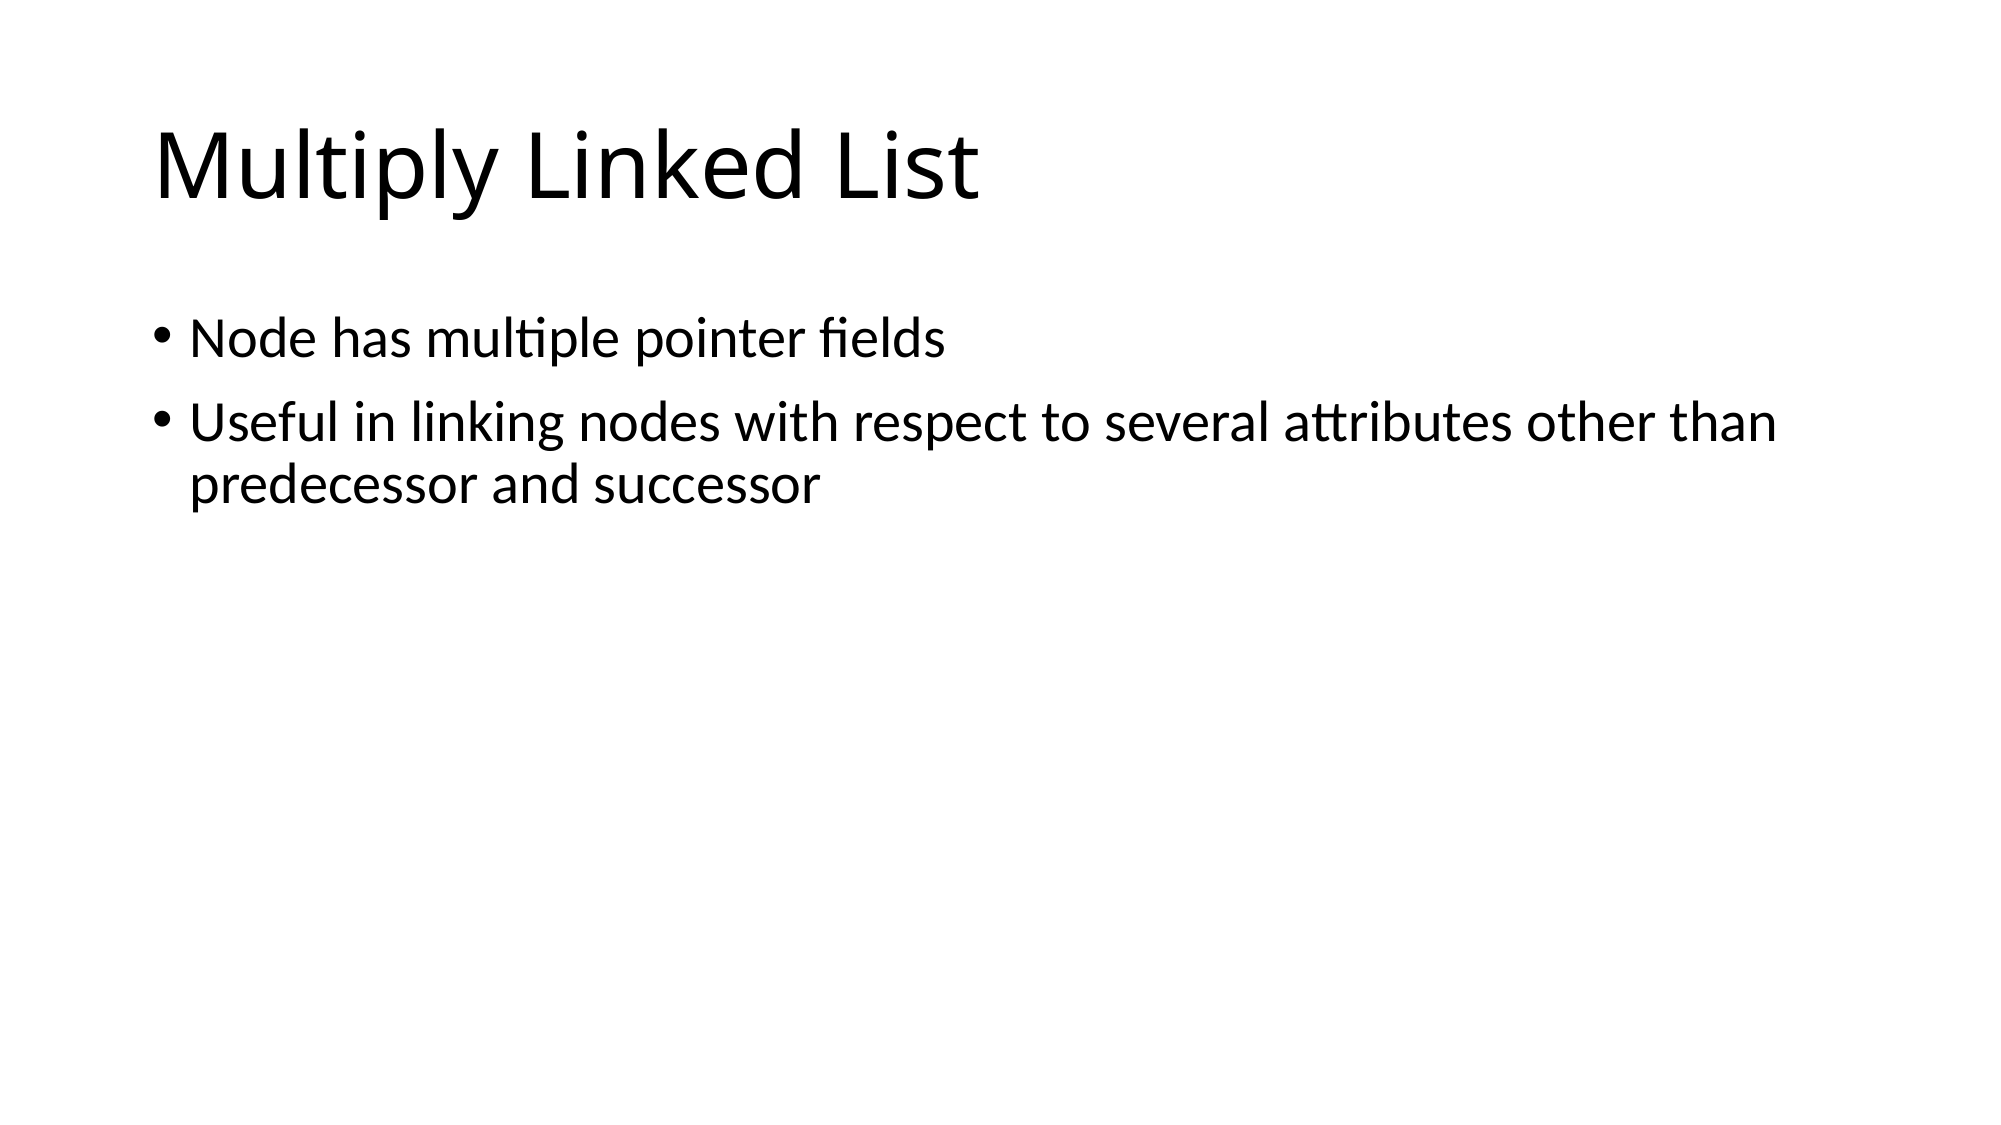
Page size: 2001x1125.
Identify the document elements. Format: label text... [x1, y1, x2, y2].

title Multiply Linked List [137, 59, 1863, 278]
list Node has multiple pointer fields Useful in linking nodes with respect to several attributes other than predecessor and successor [137, 299, 1863, 1014]
